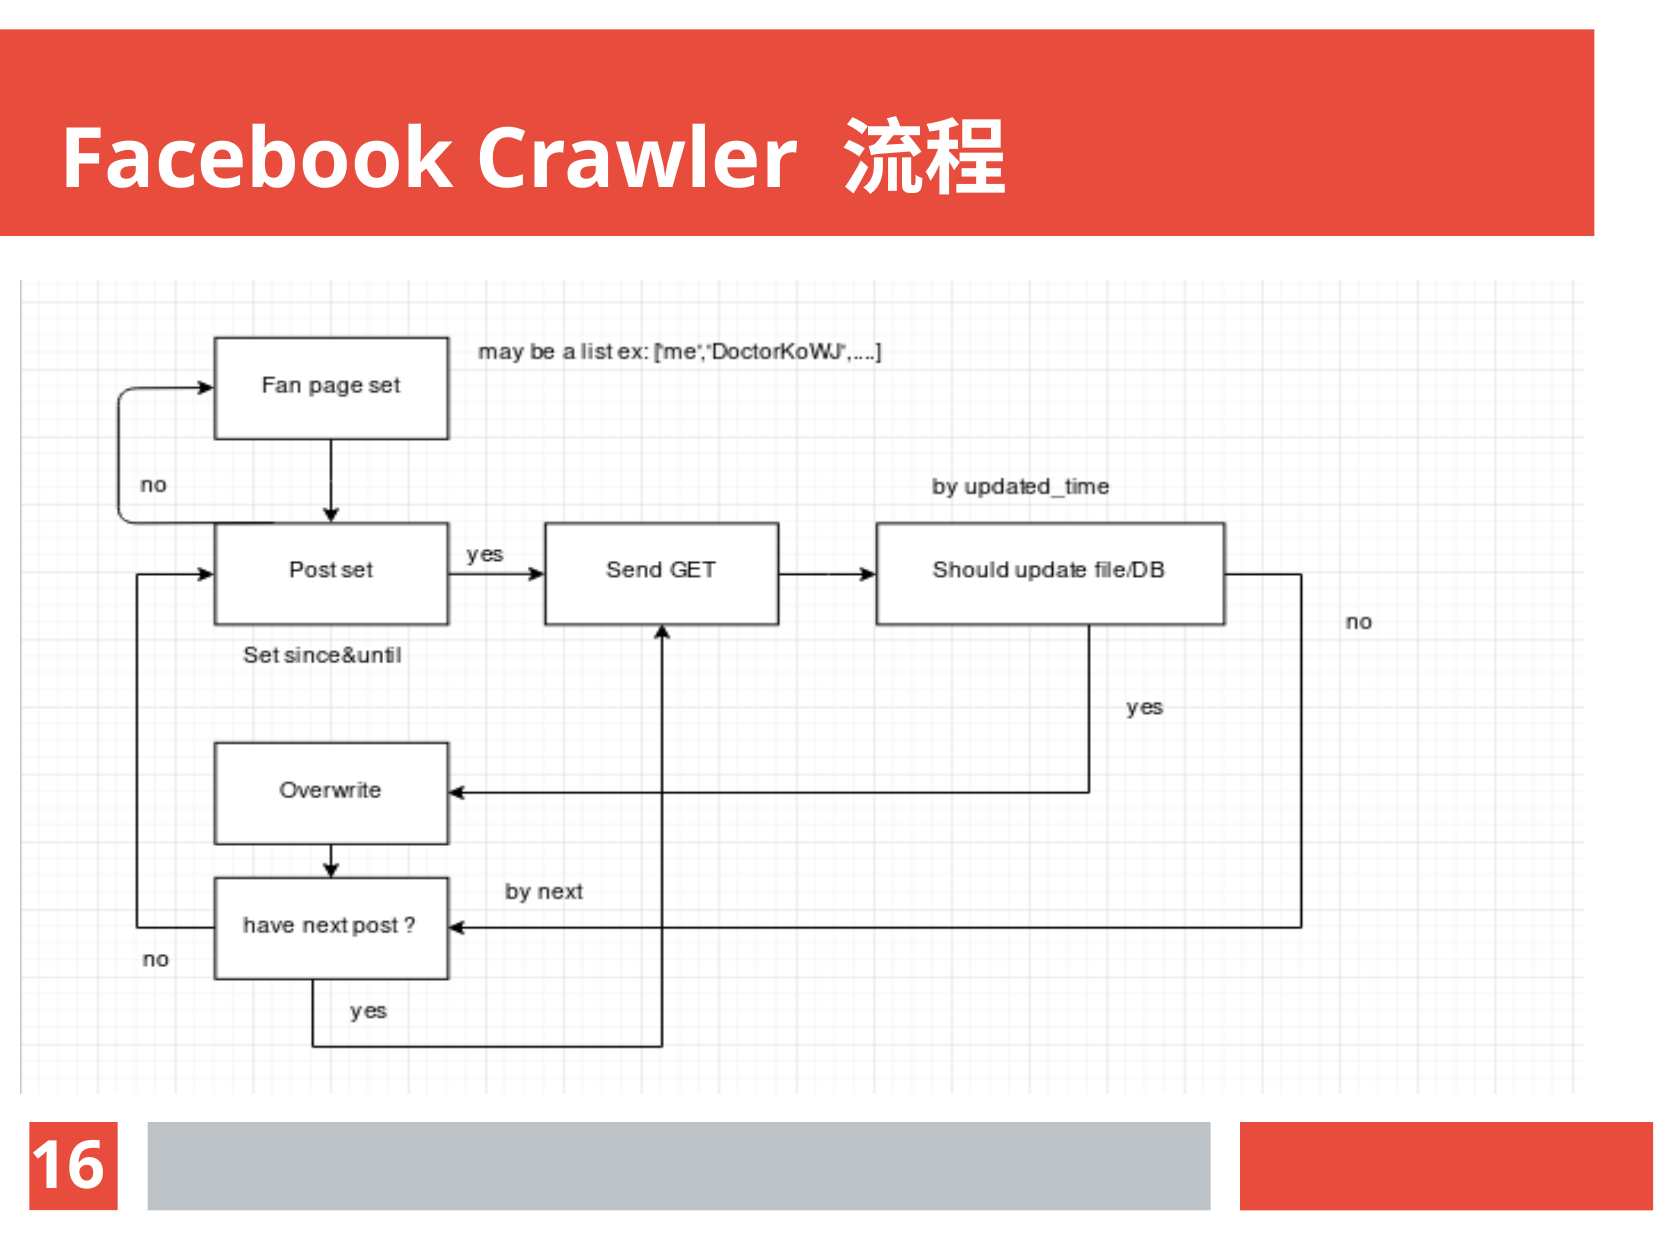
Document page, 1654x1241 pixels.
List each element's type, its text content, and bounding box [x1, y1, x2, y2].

text_box <number> [29, 1122, 118, 1211]
picture [20, 279, 1584, 1095]
text_box Facebook Crawler 流程 [59, 59, 1595, 207]
